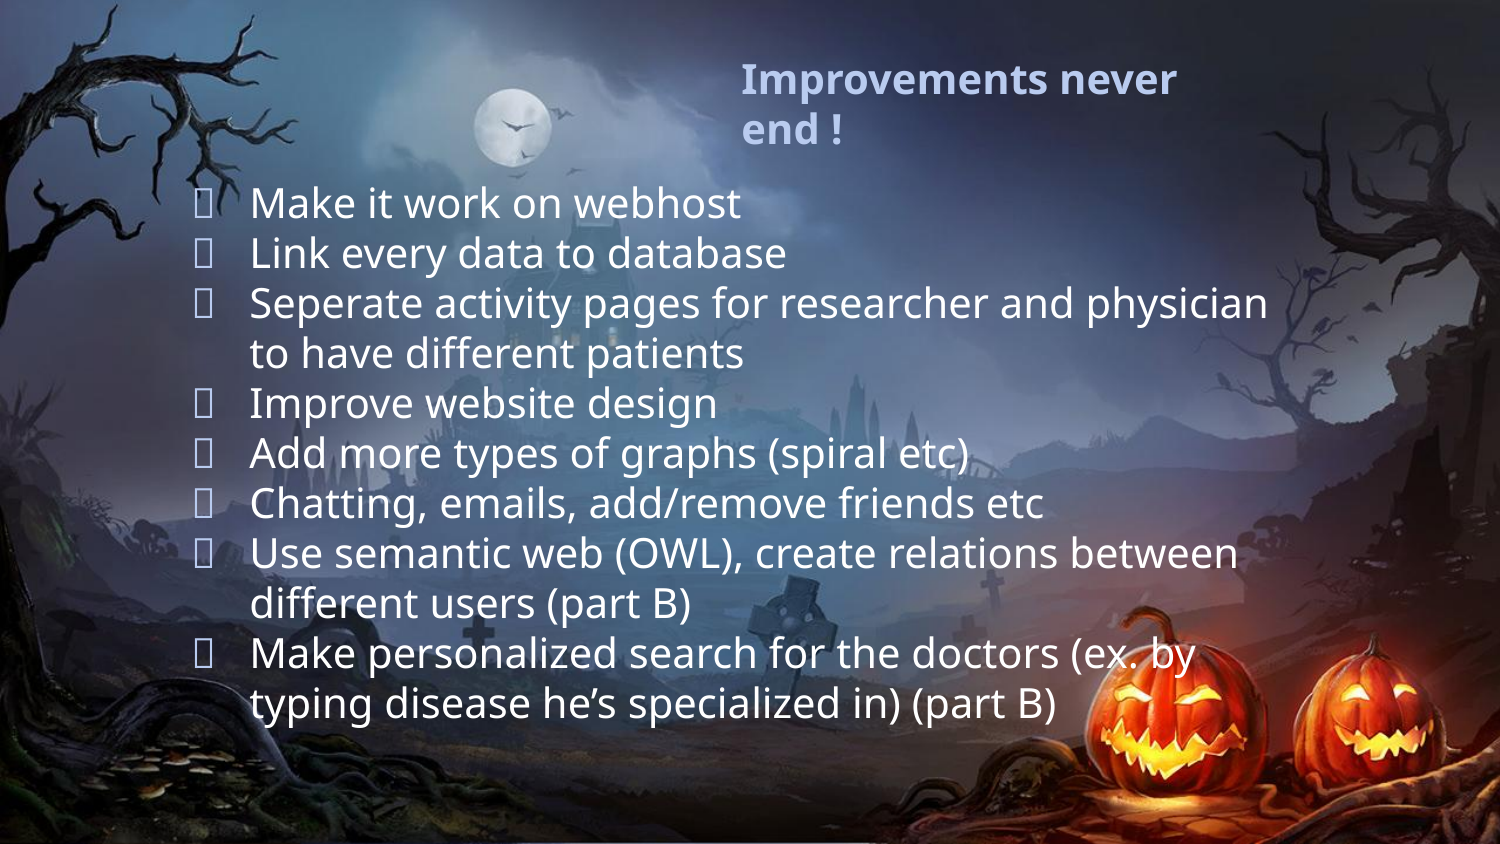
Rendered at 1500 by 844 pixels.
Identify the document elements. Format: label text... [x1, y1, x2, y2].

list Make it work on webhost Link every data to database Seperate activity pages for researcher and physician to have different patients Improve website design Add more types of graphs (spiral etc) Chatting, emails, add/remove friends etc Use semantic web (OWL), create relations between different users (part B) Make personalized search for the doctors (ex. by typing disease he’s specialized in) (part B) [159, 161, 1328, 684]
title Improvements never end ! [726, 55, 1264, 151]
picture [0, 0, 1500, 844]
